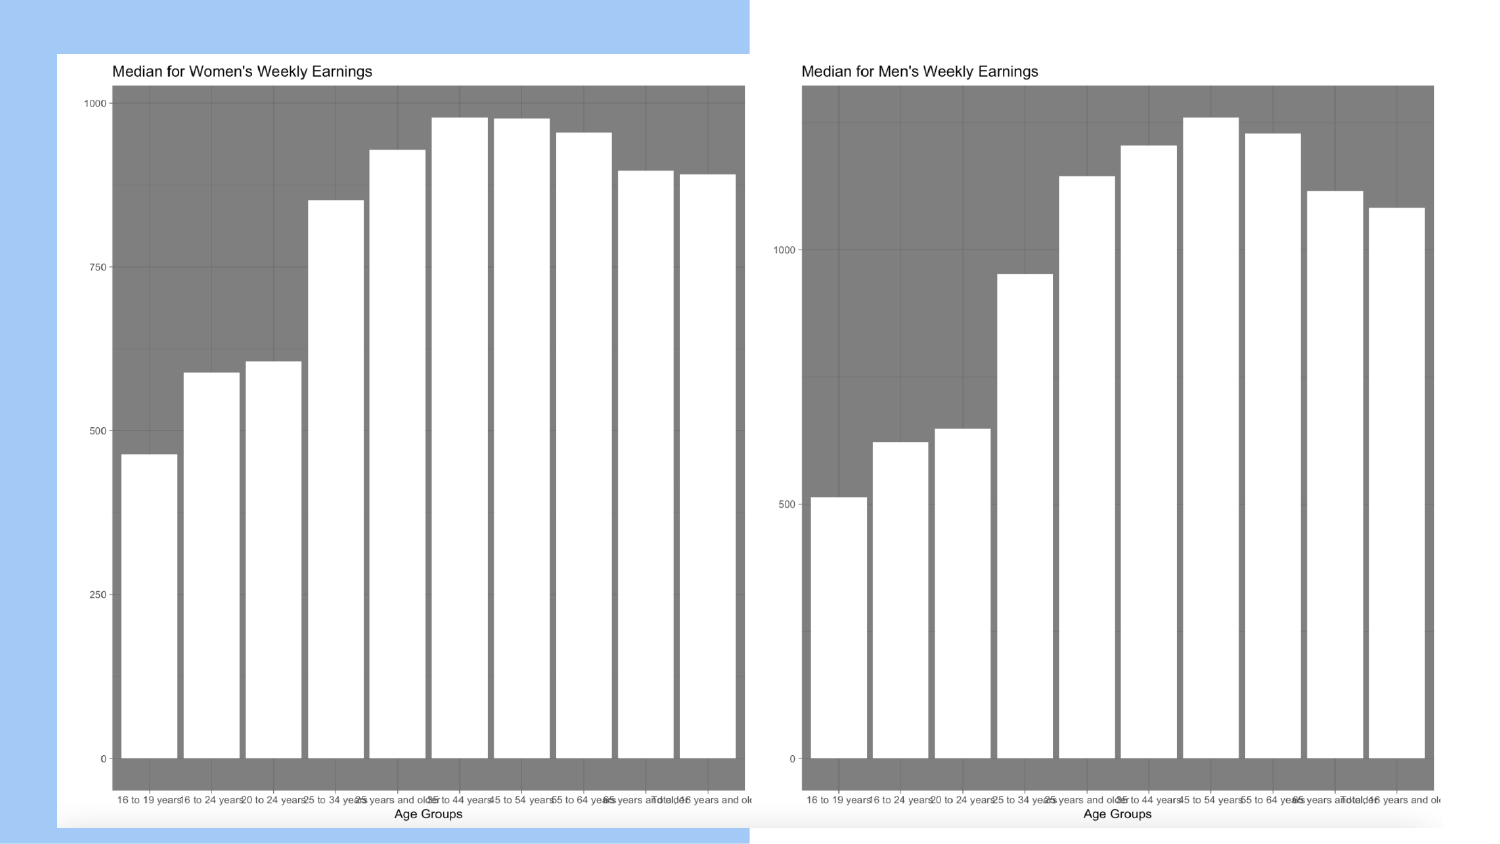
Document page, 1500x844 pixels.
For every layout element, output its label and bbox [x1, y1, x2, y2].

picture [56, 54, 1443, 828]
